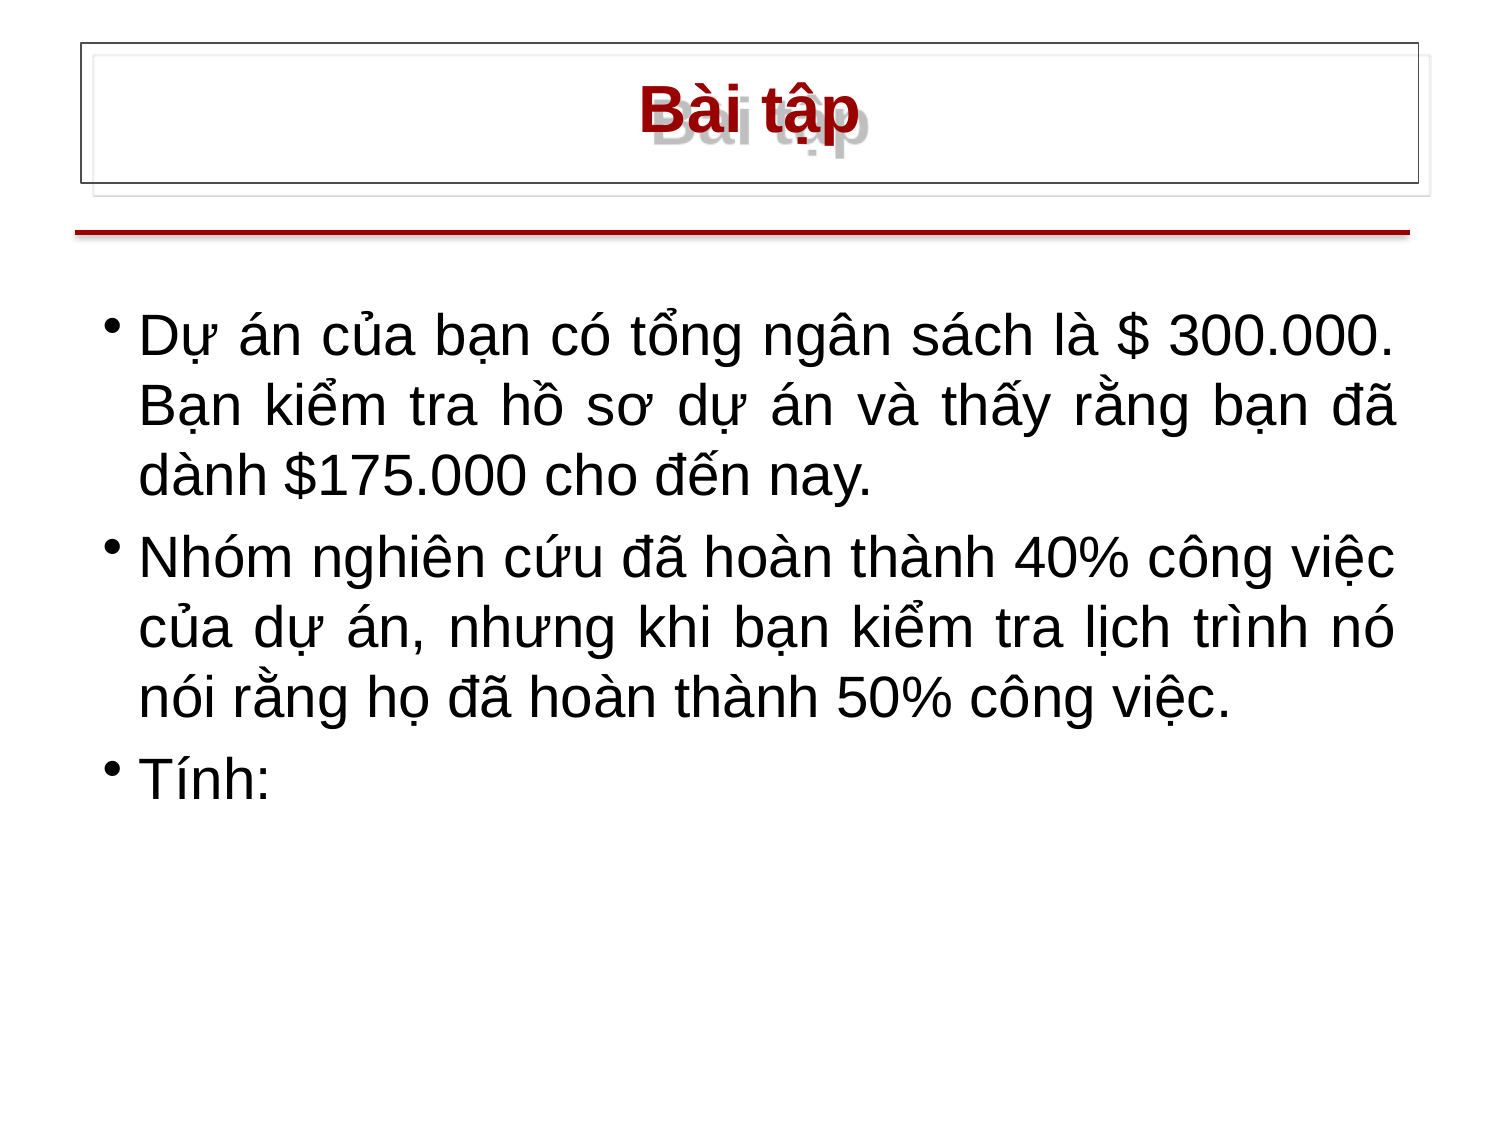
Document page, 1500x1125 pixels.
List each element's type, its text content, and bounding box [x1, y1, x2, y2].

list Dự án của bạn có tổng ngân sách là $ 300.000. Bạn kiểm tra hồ sơ dự án và thấy rằng bạn đã dành $175.000 cho đến nay. Nhóm nghiên cứu đã hoàn thành 40% công việc của dự án, nhưng khi bạn kiểm tra lịch trình nó nói rằng họ đã hoàn thành 50% công việc. Tính: [87, 290, 1413, 1073]
title Bài tập [80, 42, 1419, 184]
